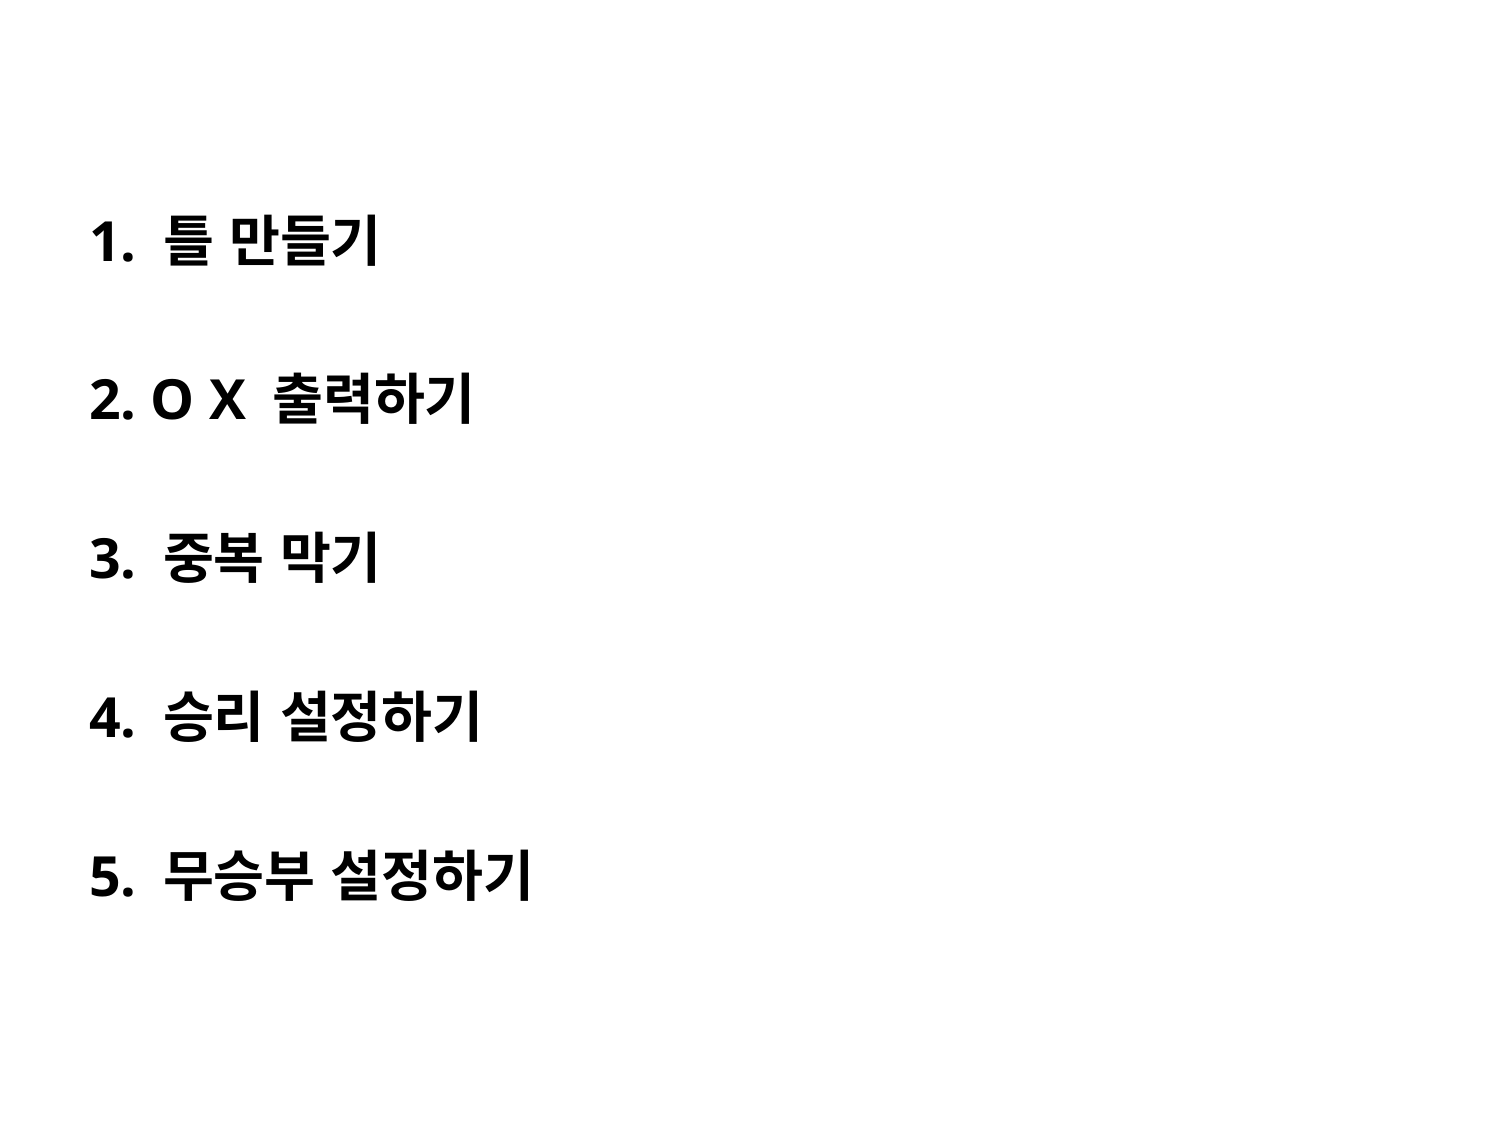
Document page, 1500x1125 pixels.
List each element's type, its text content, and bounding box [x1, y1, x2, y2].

list 1. 틀 만들기 2. O X 출력하기 3. 중복 막기 4. 승리 설정하기 5. 무승부 설정하기 [74, 205, 1369, 920]
